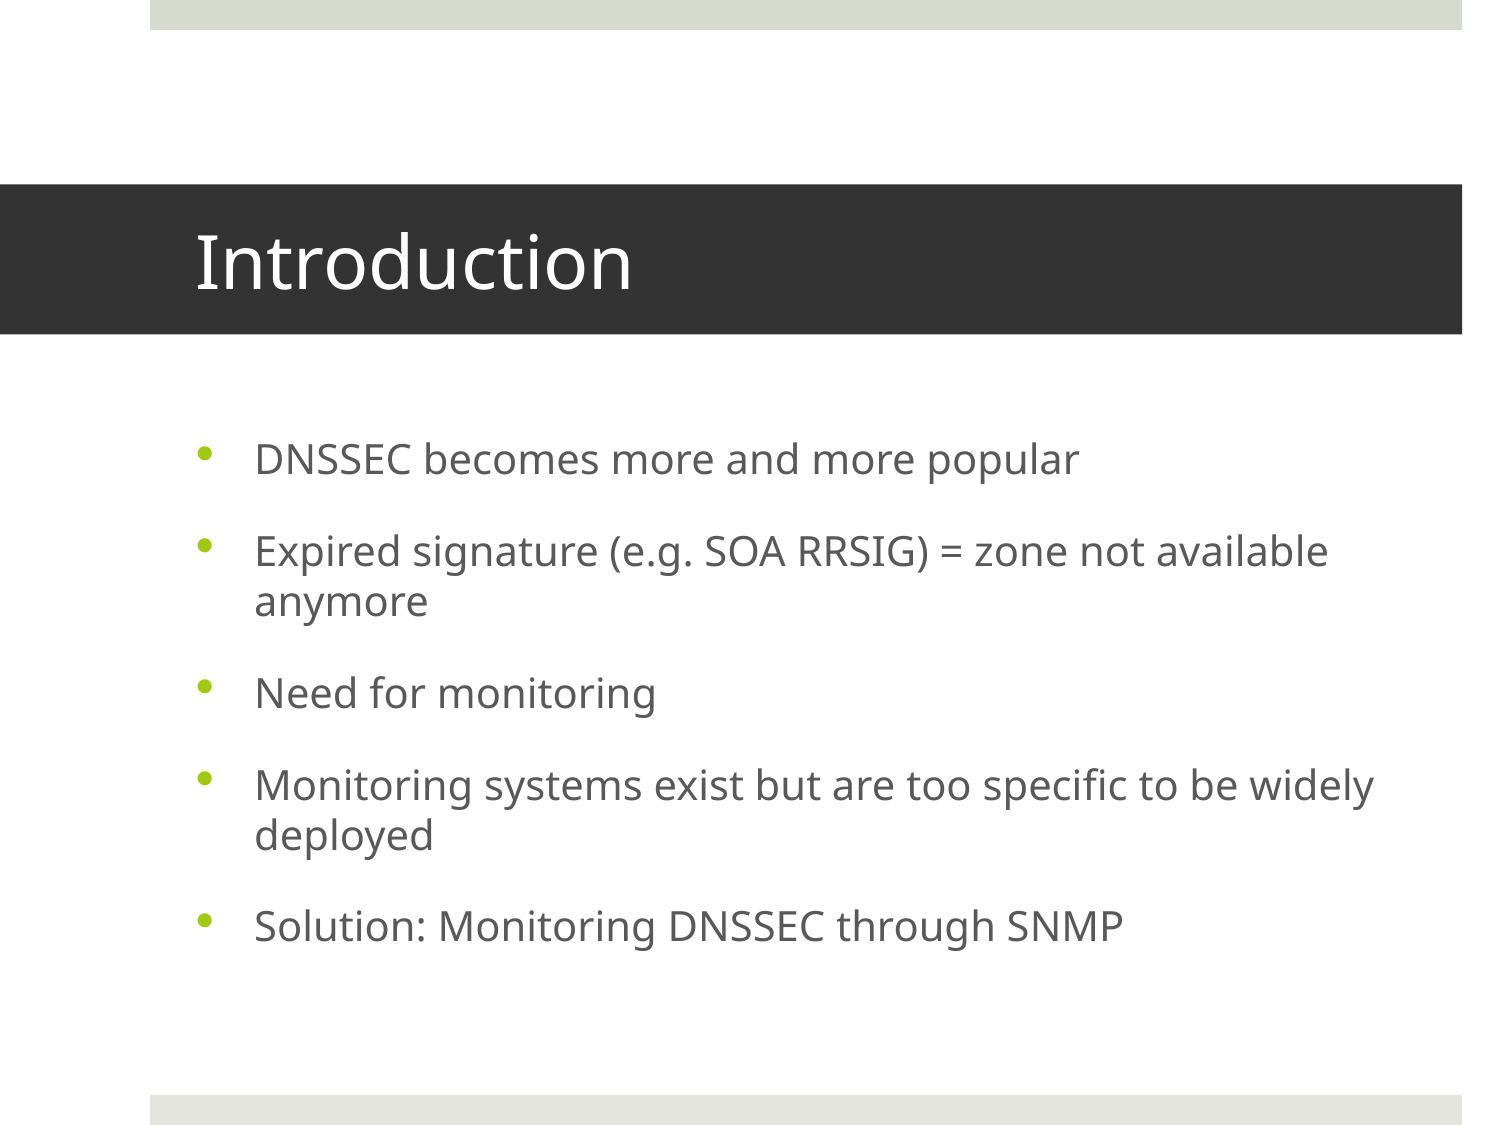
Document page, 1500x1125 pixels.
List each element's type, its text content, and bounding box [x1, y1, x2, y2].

list DNSSEC becomes more and more popular Expired signature (e.g. SOA RRSIG) = zone not available anymore Need for monitoring Monitoring systems exist but are too specific to be widely deployed Solution: Monitoring DNSSEC through SNMP [182, 425, 1432, 1028]
title Introduction [0, 184, 1463, 335]
